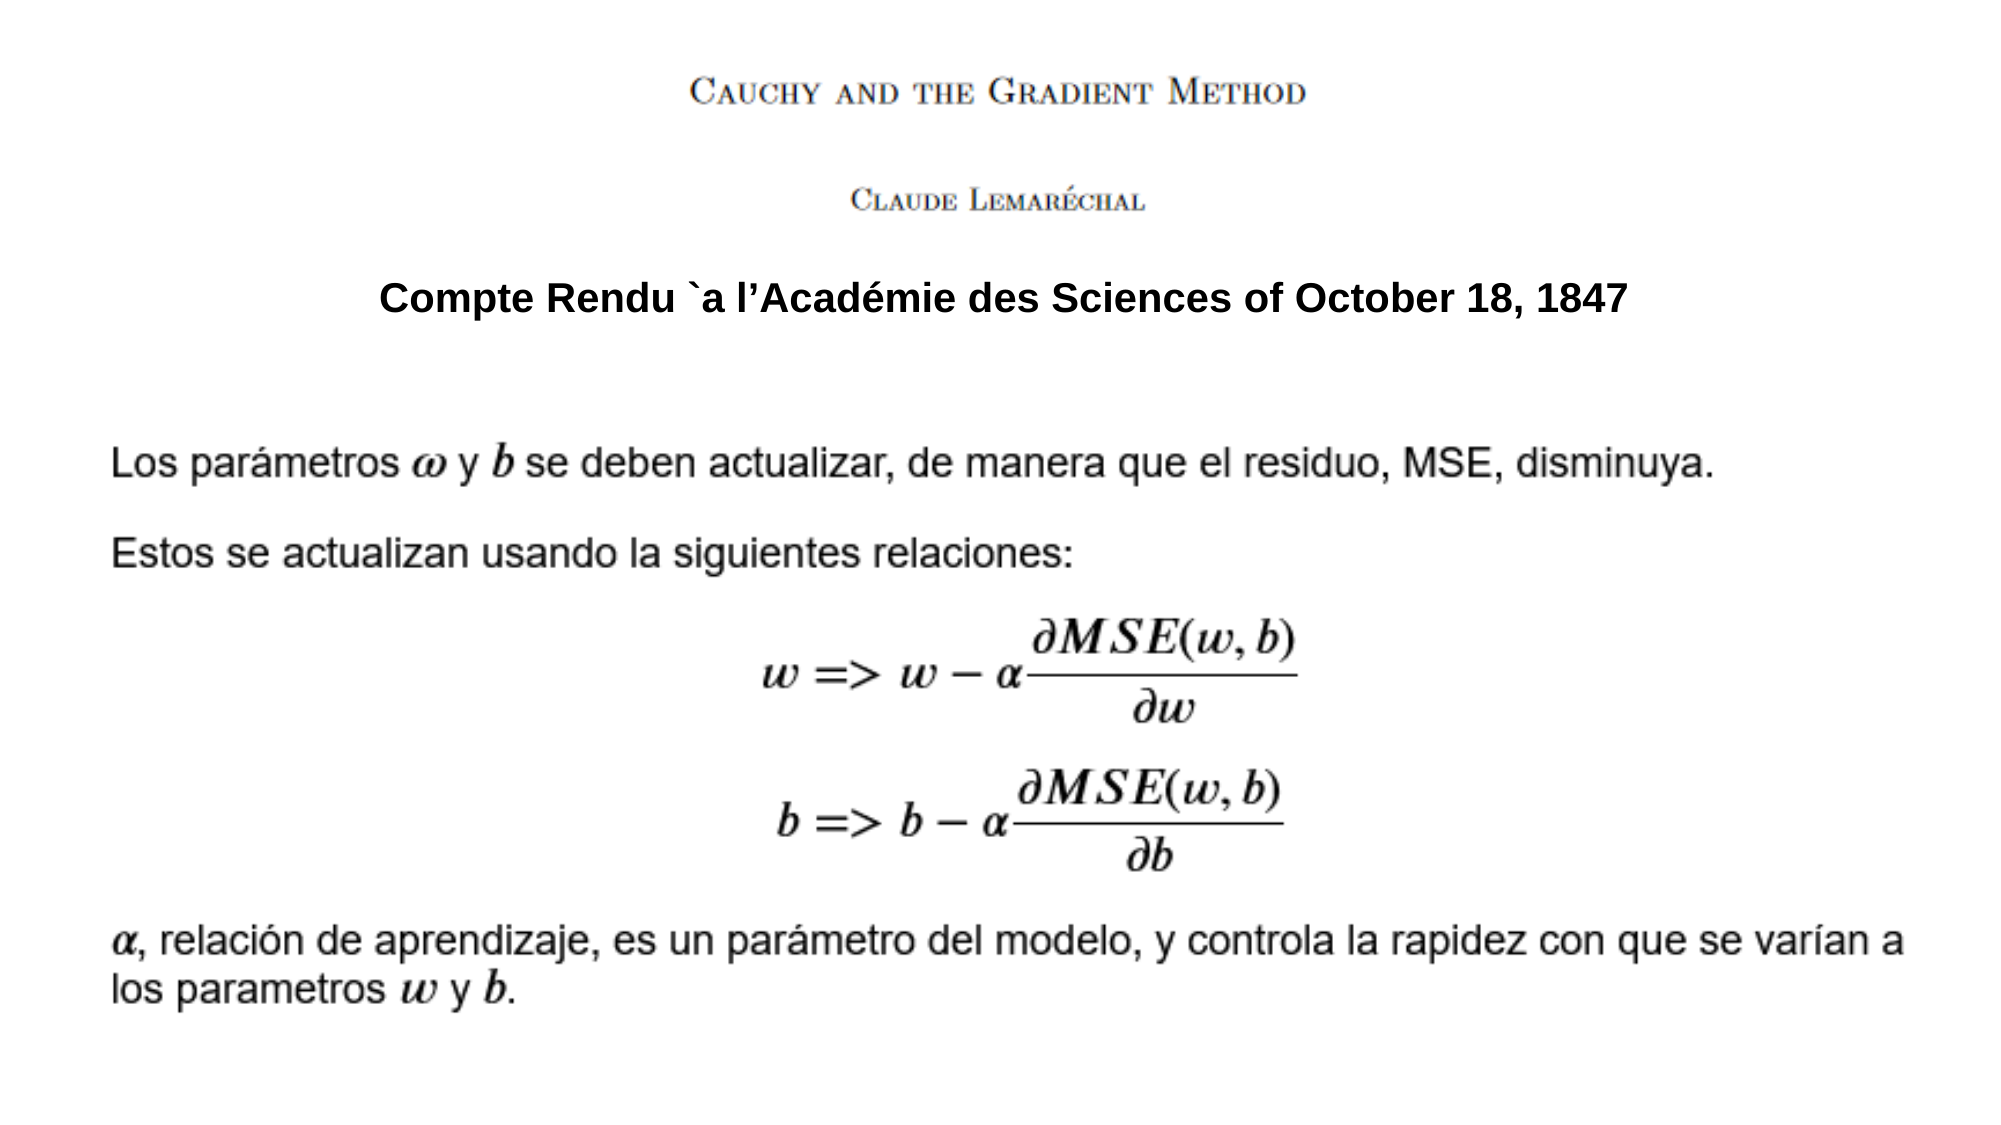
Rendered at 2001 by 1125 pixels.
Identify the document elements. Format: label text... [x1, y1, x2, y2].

text_box Compte Rendu `a l’Académie des Sciences of October 18, 1847 [364, 262, 1703, 328]
picture [98, 422, 1969, 1034]
picture [559, 20, 1509, 309]
